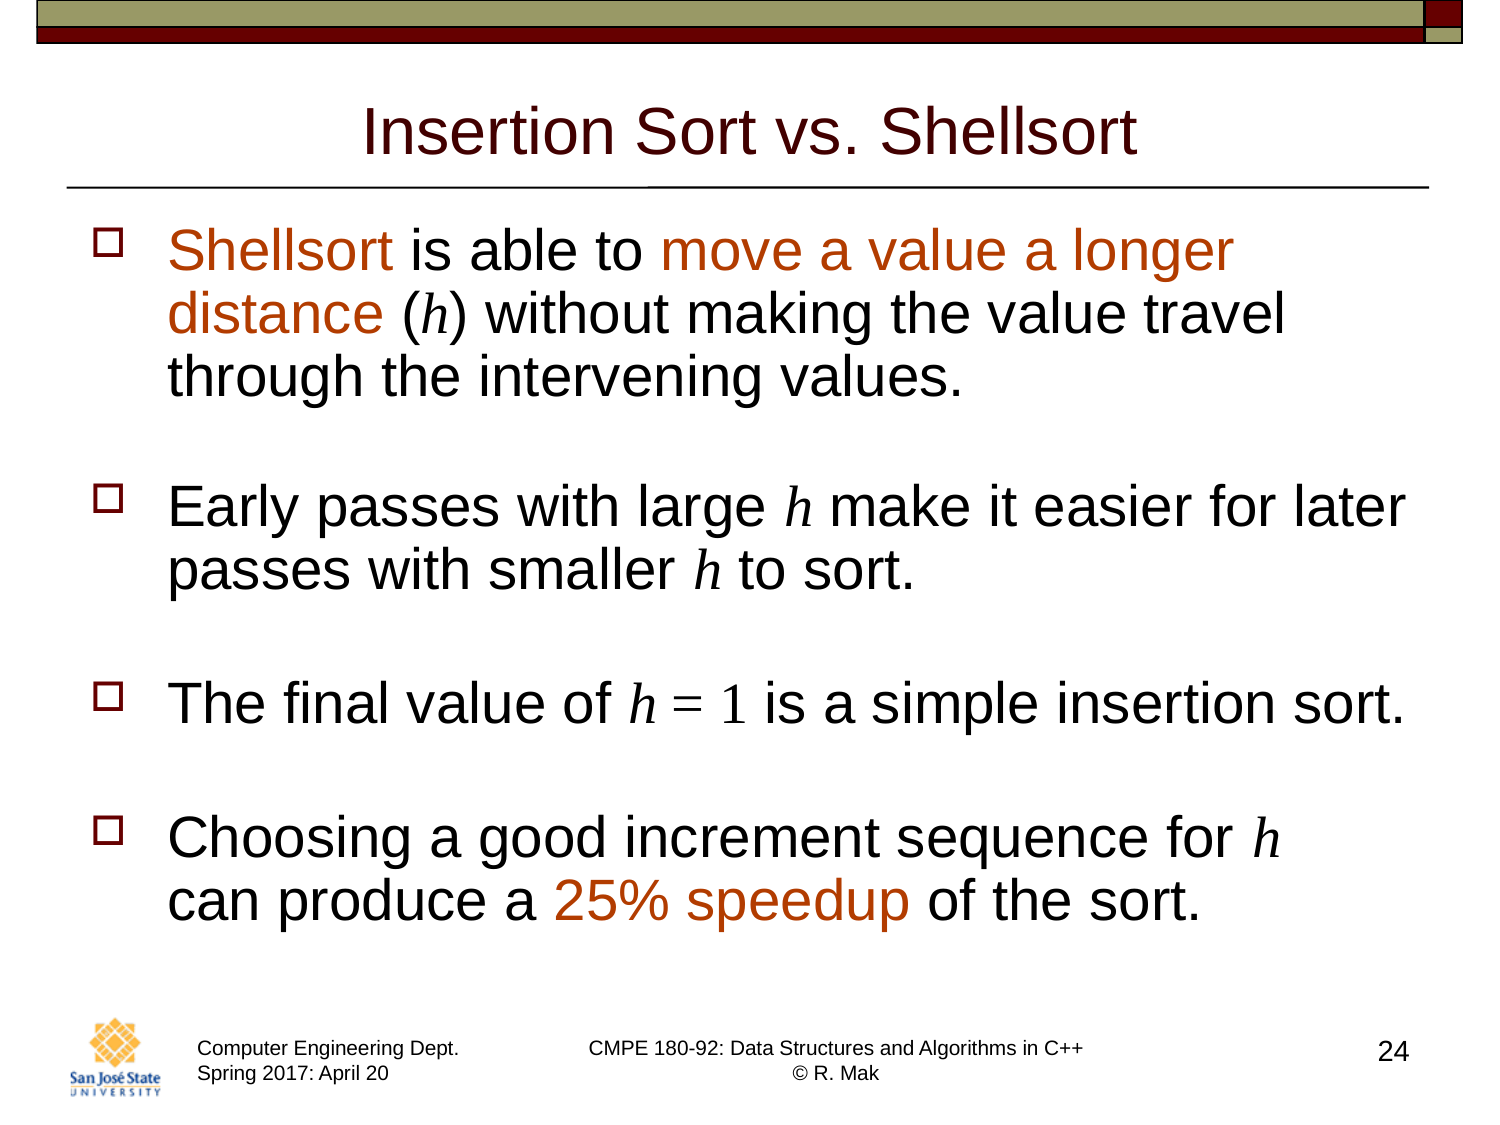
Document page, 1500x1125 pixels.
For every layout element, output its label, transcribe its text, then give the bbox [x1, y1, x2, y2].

list Shellsort is able to move a value a longer distance (h) without making the value travel through the intervening values. Early passes with large h make it easier for later passes with smaller h to sort. The final value of h = 1 is a simple insertion sort. Choosing a good increment sequence for h can produce a 25% speedup of the sort. [75, 212, 1425, 1028]
slide_number 24 [1112, 1028, 1425, 1100]
title Insertion Sort vs. Shellsort [75, 67, 1425, 175]
picture [60, 1012, 166, 1112]
